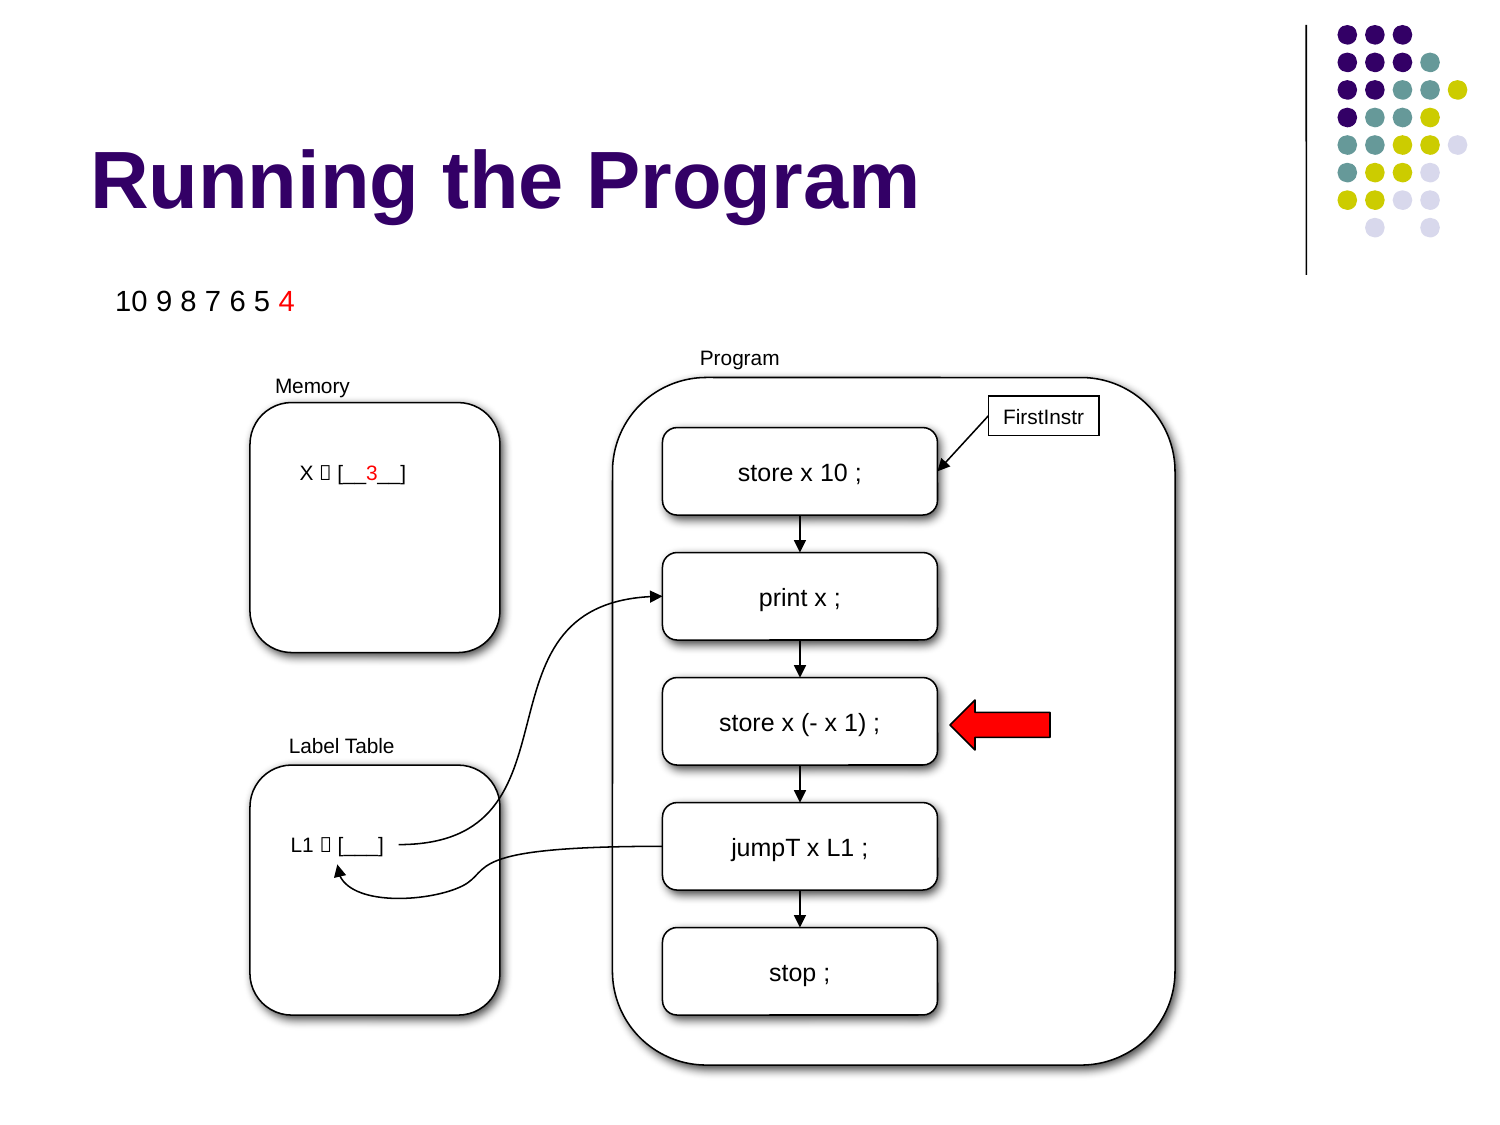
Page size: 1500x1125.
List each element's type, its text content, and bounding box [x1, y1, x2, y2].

text_box 10 9 8 7 6 5 4 [100, 274, 310, 325]
title Running the Program [75, 20, 1313, 233]
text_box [249, 337, 1176, 1066]
